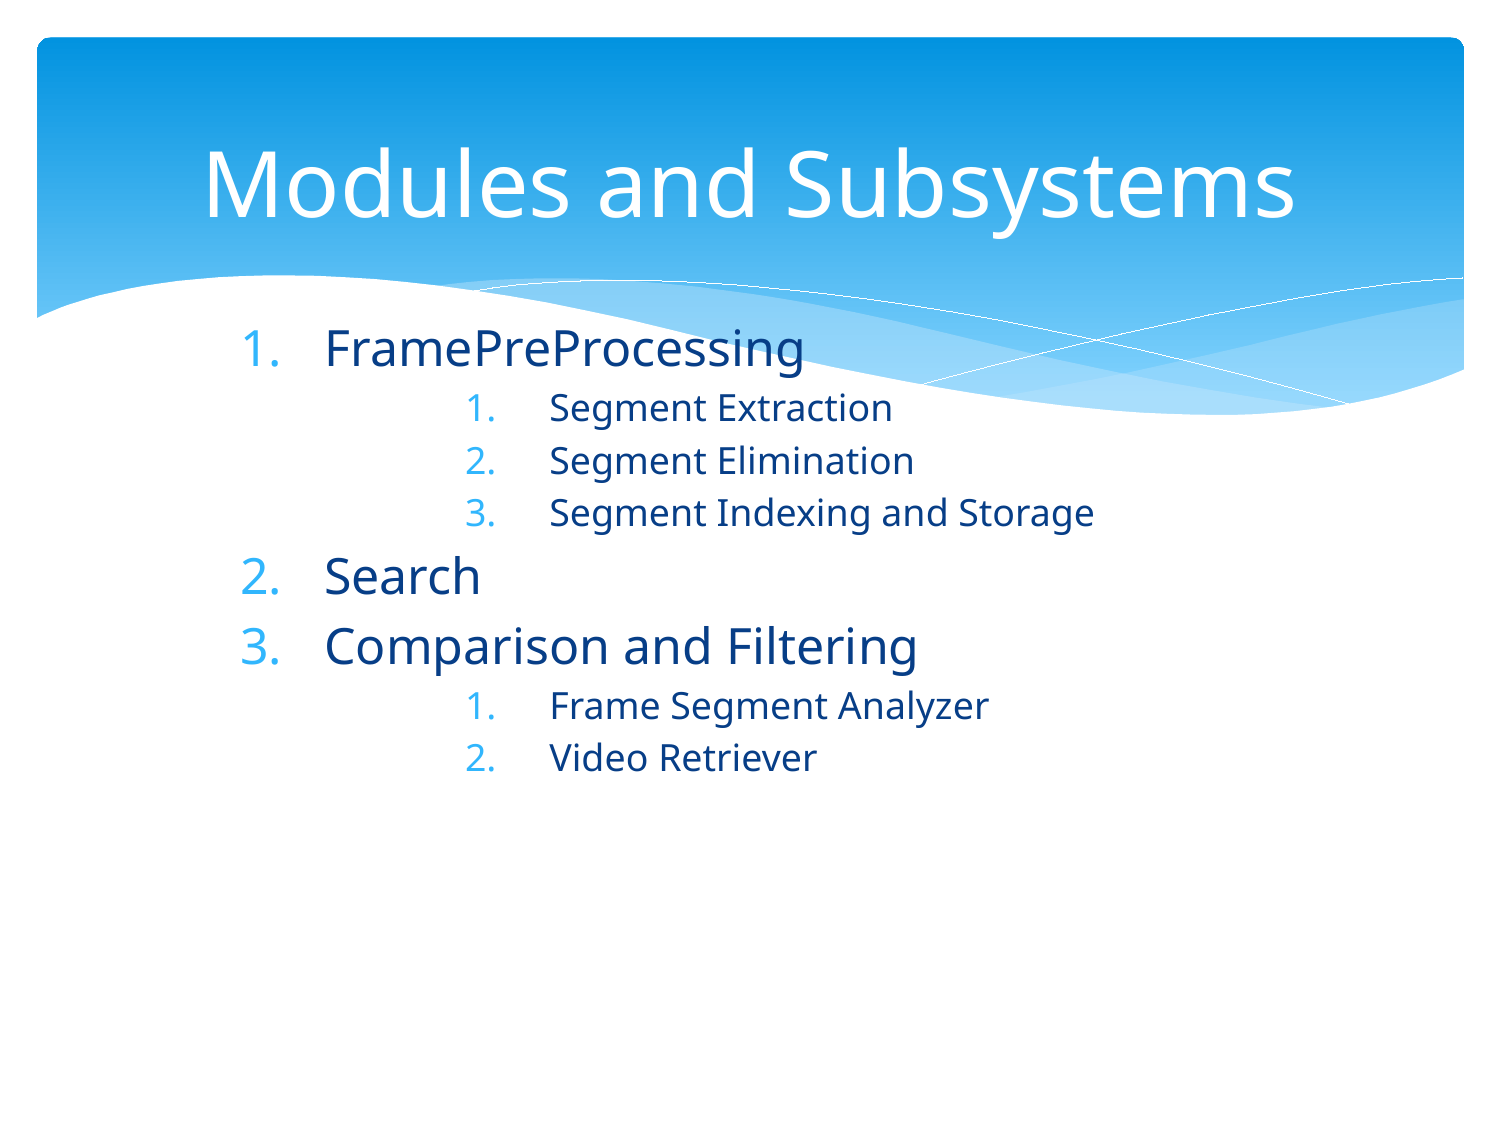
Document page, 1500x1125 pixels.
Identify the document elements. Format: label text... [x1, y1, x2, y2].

text_box Modules and Subsystems [112, 60, 1388, 302]
text_box FramePreProcessing Segment Extraction Segment Elimination Segment Indexing and Storage Search Comparison and Filtering Frame Segment Analyzer Video Retriever [224, 309, 1275, 972]
